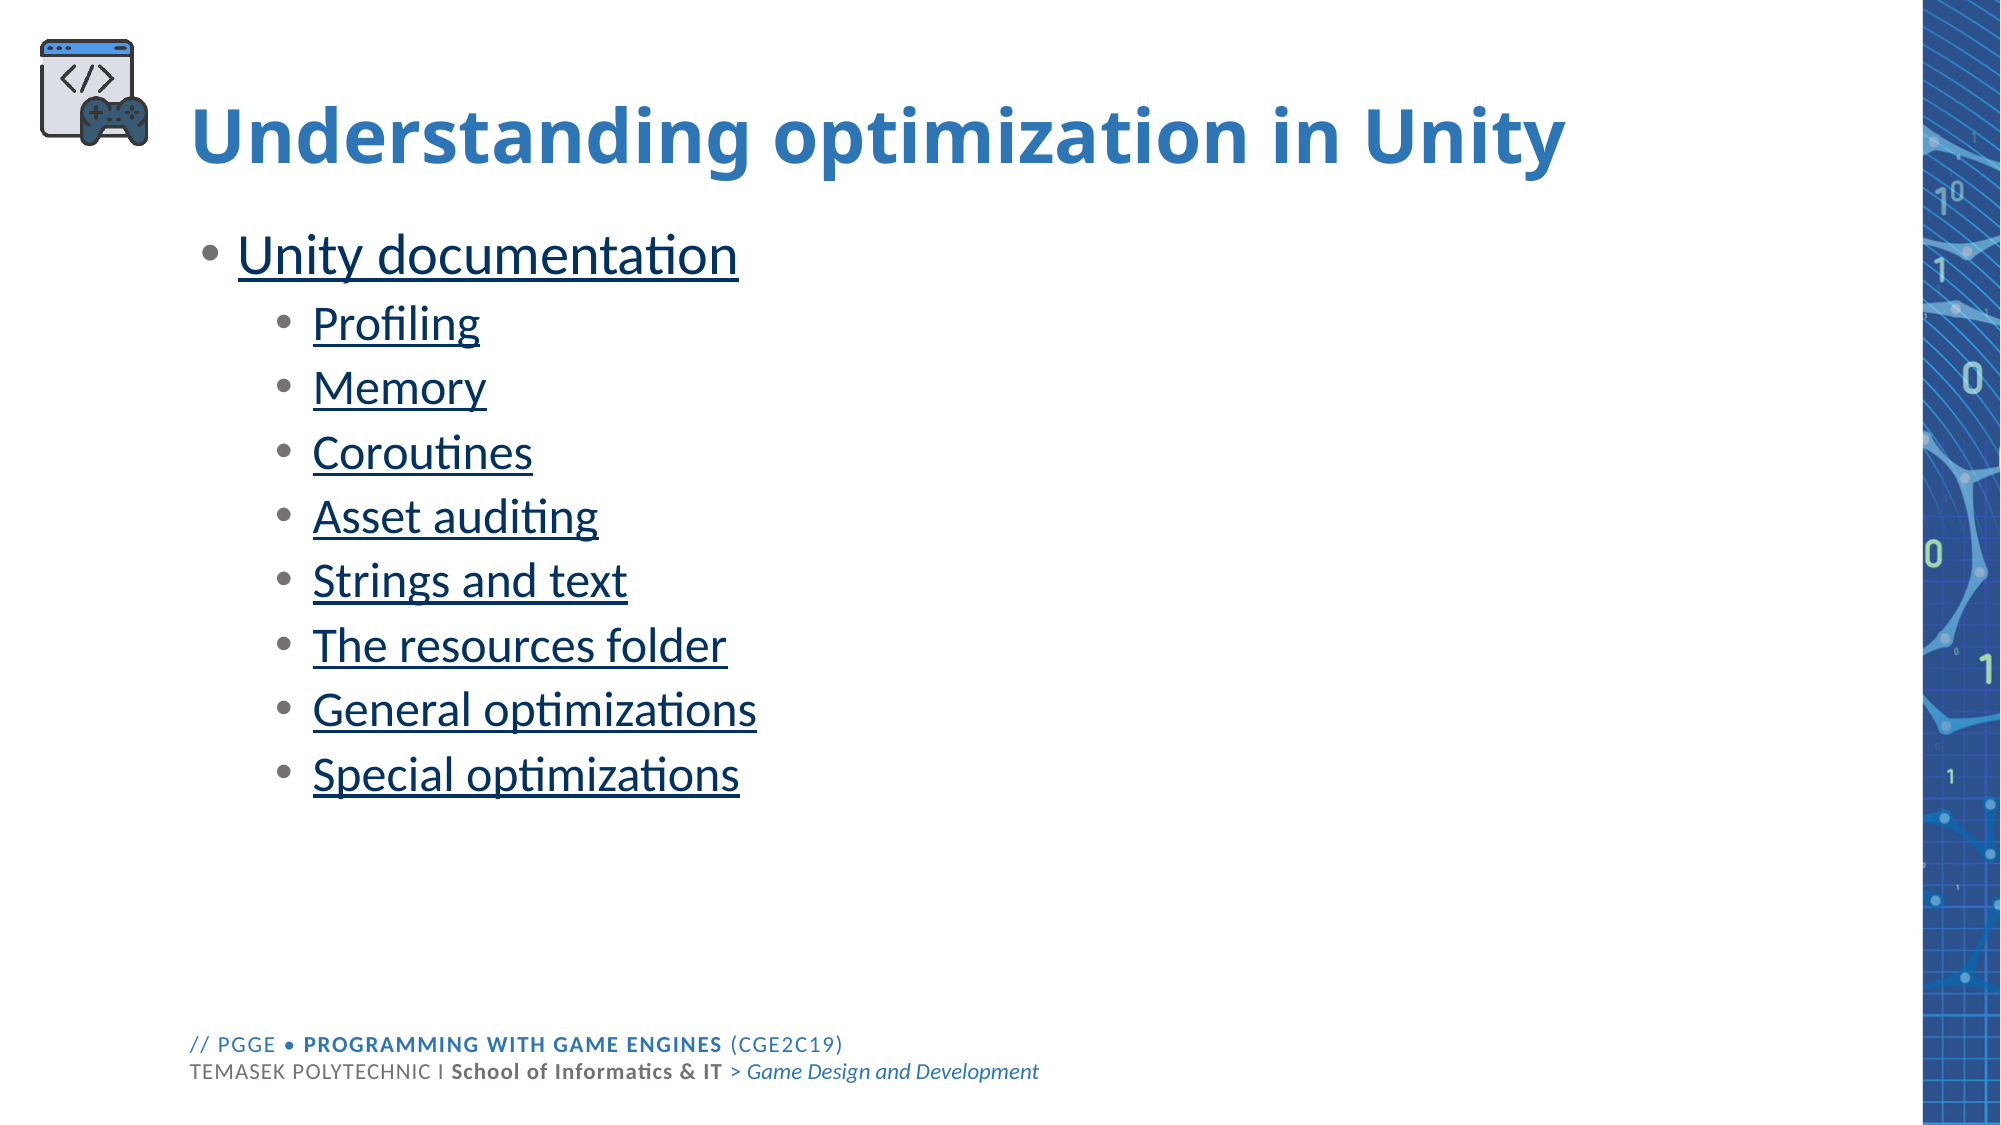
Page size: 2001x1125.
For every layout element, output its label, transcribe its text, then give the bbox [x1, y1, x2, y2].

list Unity documentation Profiling Memory Coroutines Asset auditing Strings and text The resources folder General optimizations Special optimizations [185, 216, 1854, 992]
picture [0, 0, 2001, 1125]
title Understanding optimization in Unity [174, 93, 1853, 184]
